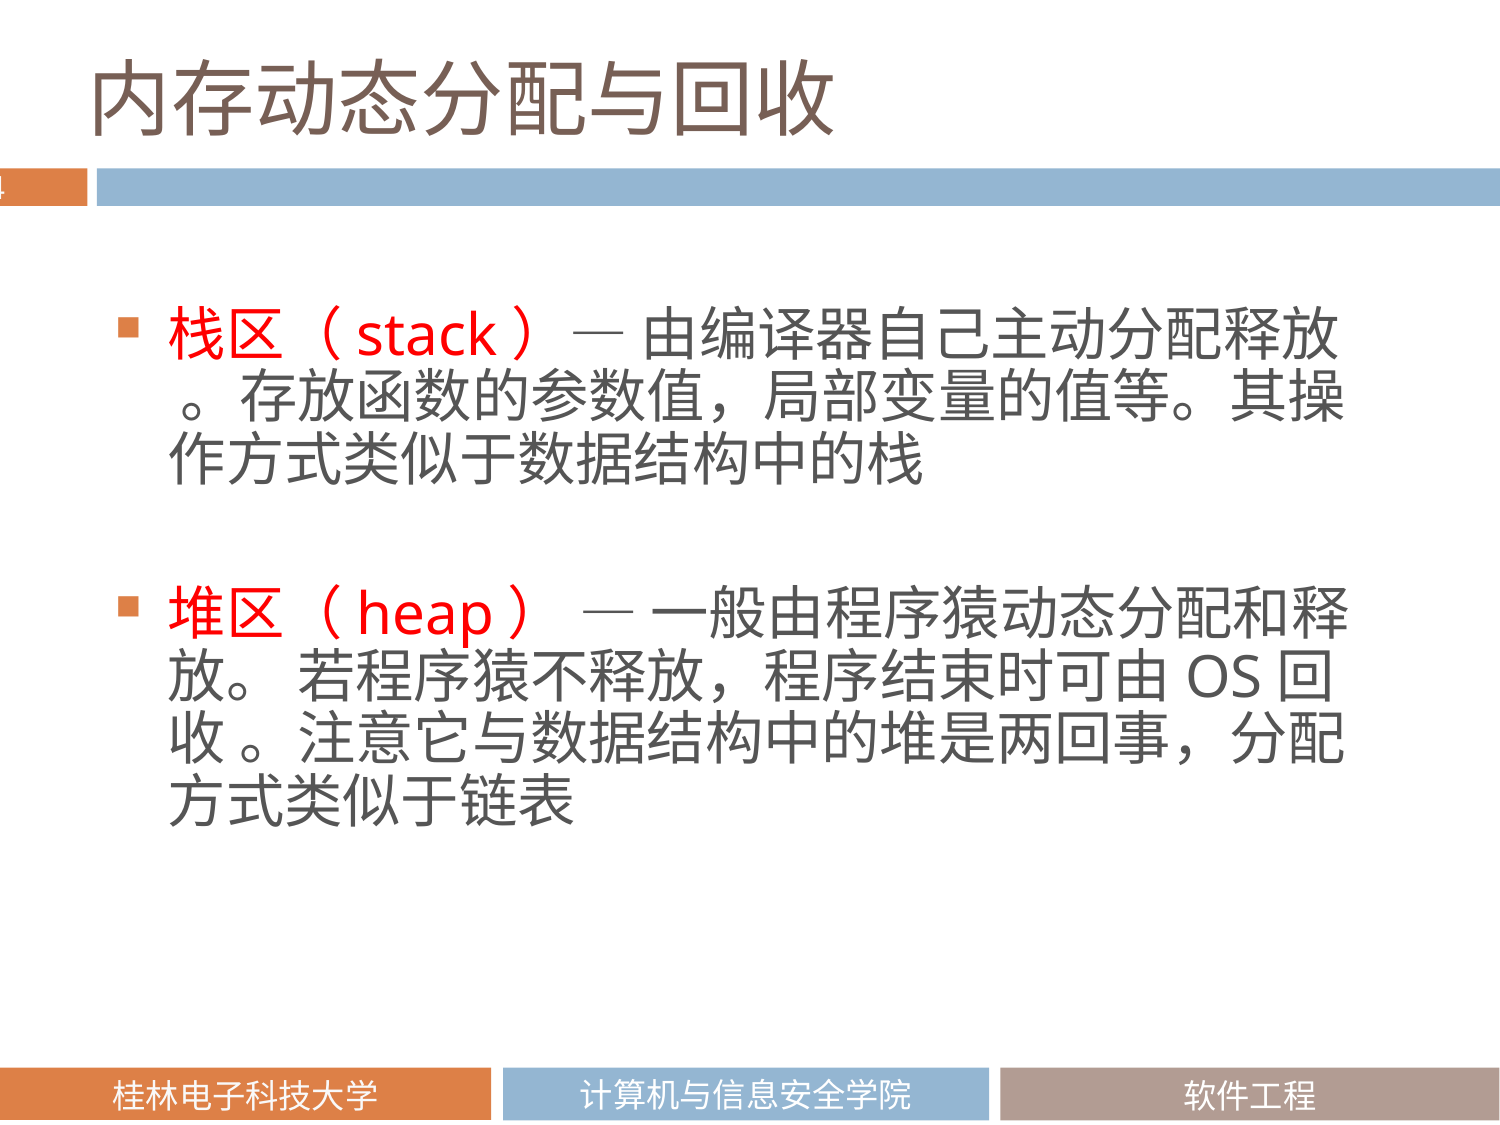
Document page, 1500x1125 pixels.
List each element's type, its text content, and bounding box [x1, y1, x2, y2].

list 栈区（stack）— 由编译器自己主动分配释放 。存放函数的参数值，局部变量的值等。其操作方式类似于数据结构中的栈 堆区（heap） — 一般由程序猿动态分配和释放。 若程序猿不释放，程序结束时可由OS回收 。注意它与数据结构中的堆是两回事，分配方式类似于链表 [100, 219, 1378, 1054]
title 内存动态分配与回收 [72, 37, 1438, 155]
